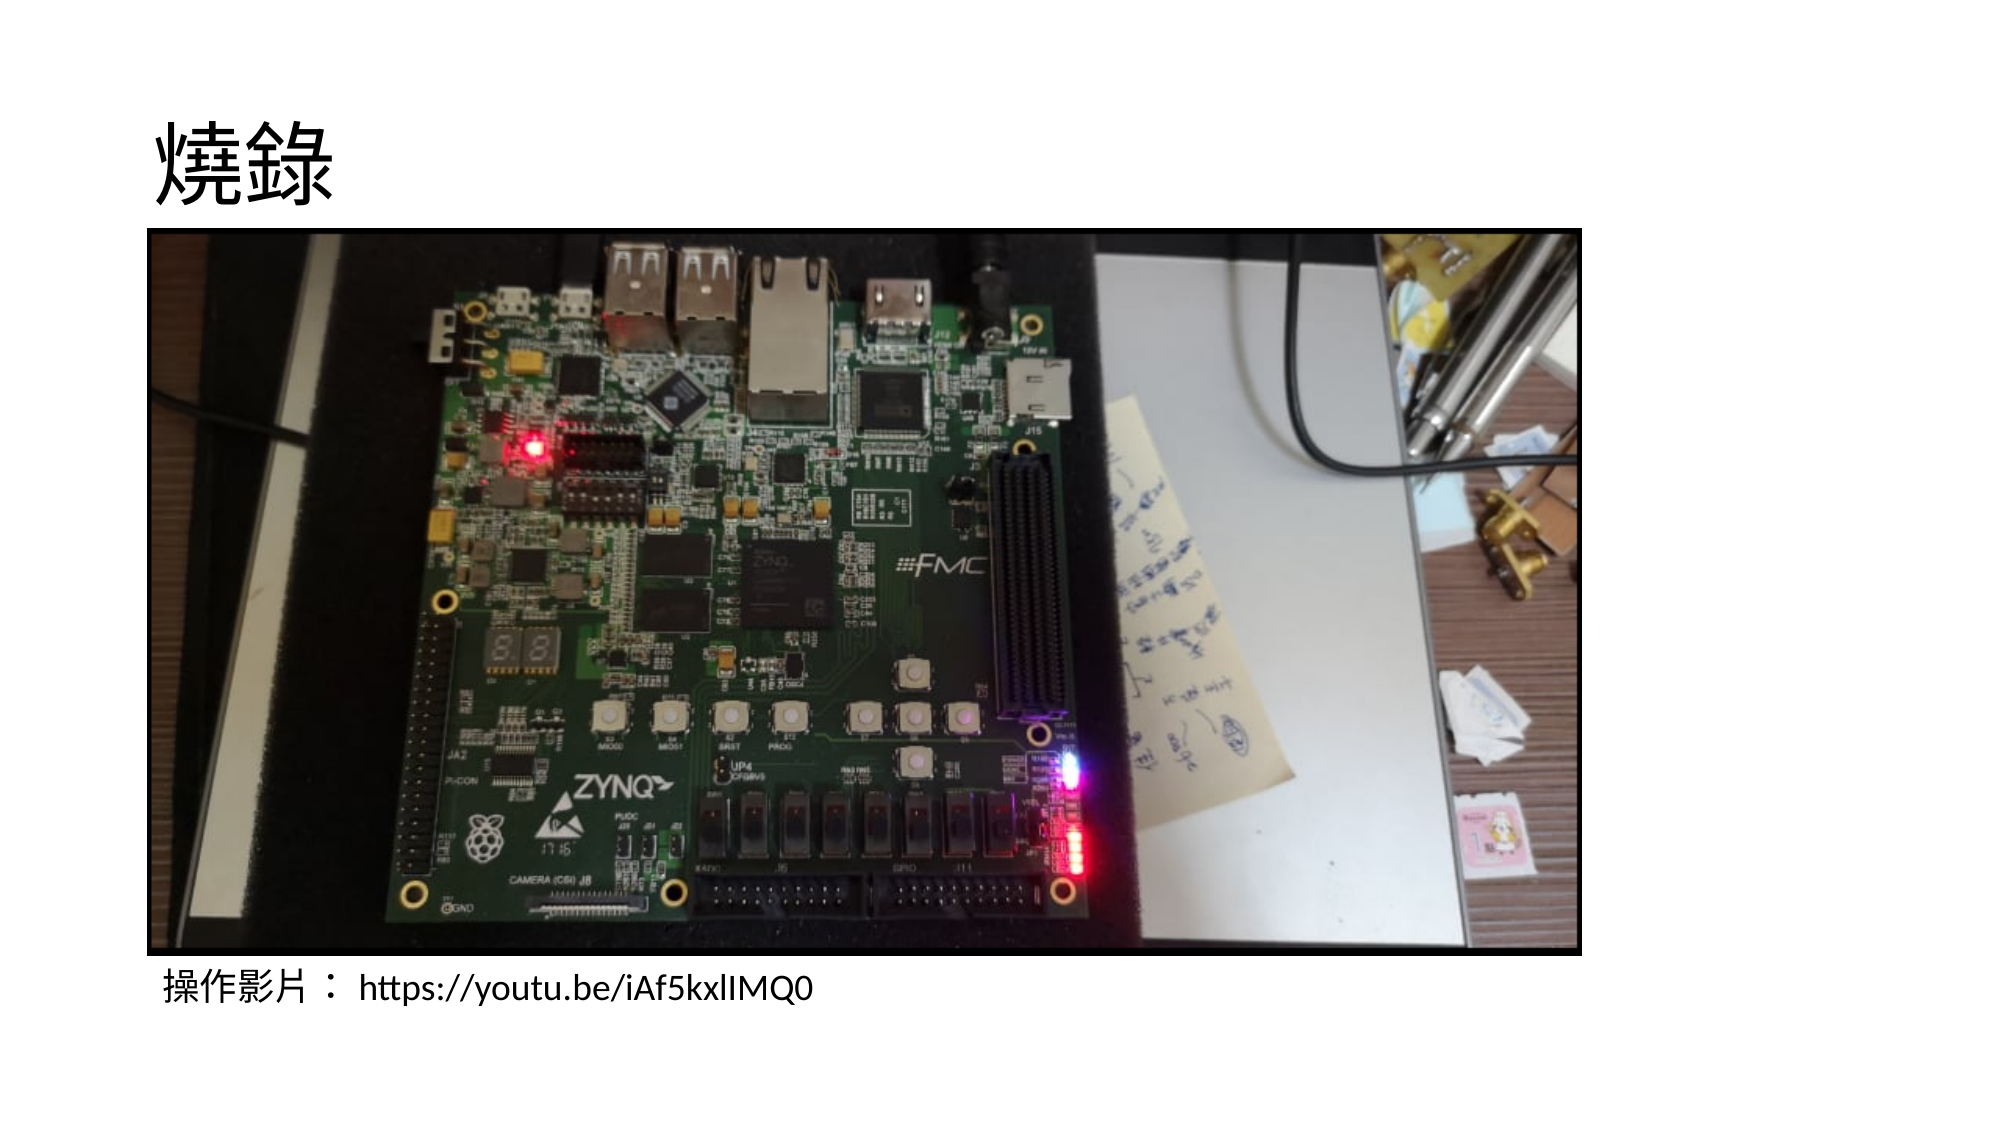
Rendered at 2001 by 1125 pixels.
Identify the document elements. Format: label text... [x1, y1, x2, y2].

text_box 操作影片：https://youtu.be/iAf5kxlIMQ0 [147, 955, 1603, 1016]
picture [147, 228, 1582, 956]
title 燒錄 [137, 59, 1863, 278]
